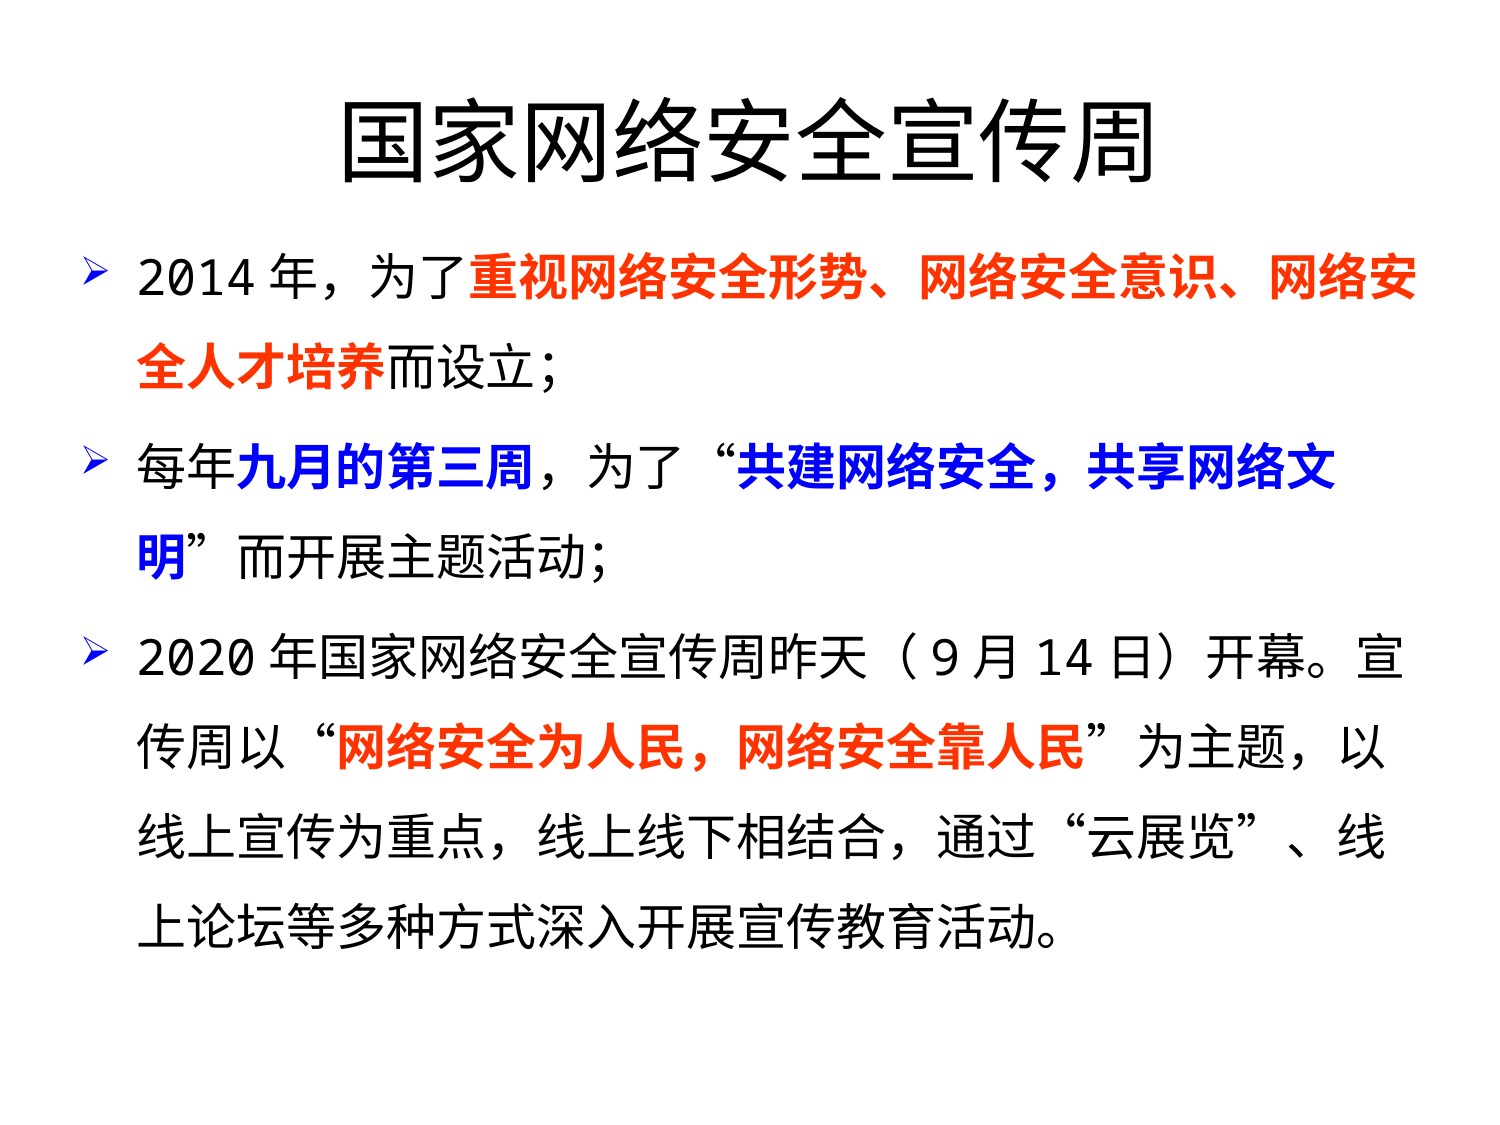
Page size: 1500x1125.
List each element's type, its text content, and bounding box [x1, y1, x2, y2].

list 2014年，为了重视网络安全形势、网络安全意识、网络安全人才培养而设立； 每年九月的第三周，为了“共建网络安全，共享网络文明”而开展主题活动； 2020年国家网络安全宣传周昨天（9月14日）开幕。宣传周以“网络安全为人民，网络安全靠人民”为主题，以线上宣传为重点，线上线下相结合，通过“云展览”、线上论坛等多种方式深入开展宣传教育活动。 [64, 207, 1448, 1000]
title 国家网络安全宣传周 [74, 44, 1426, 207]
